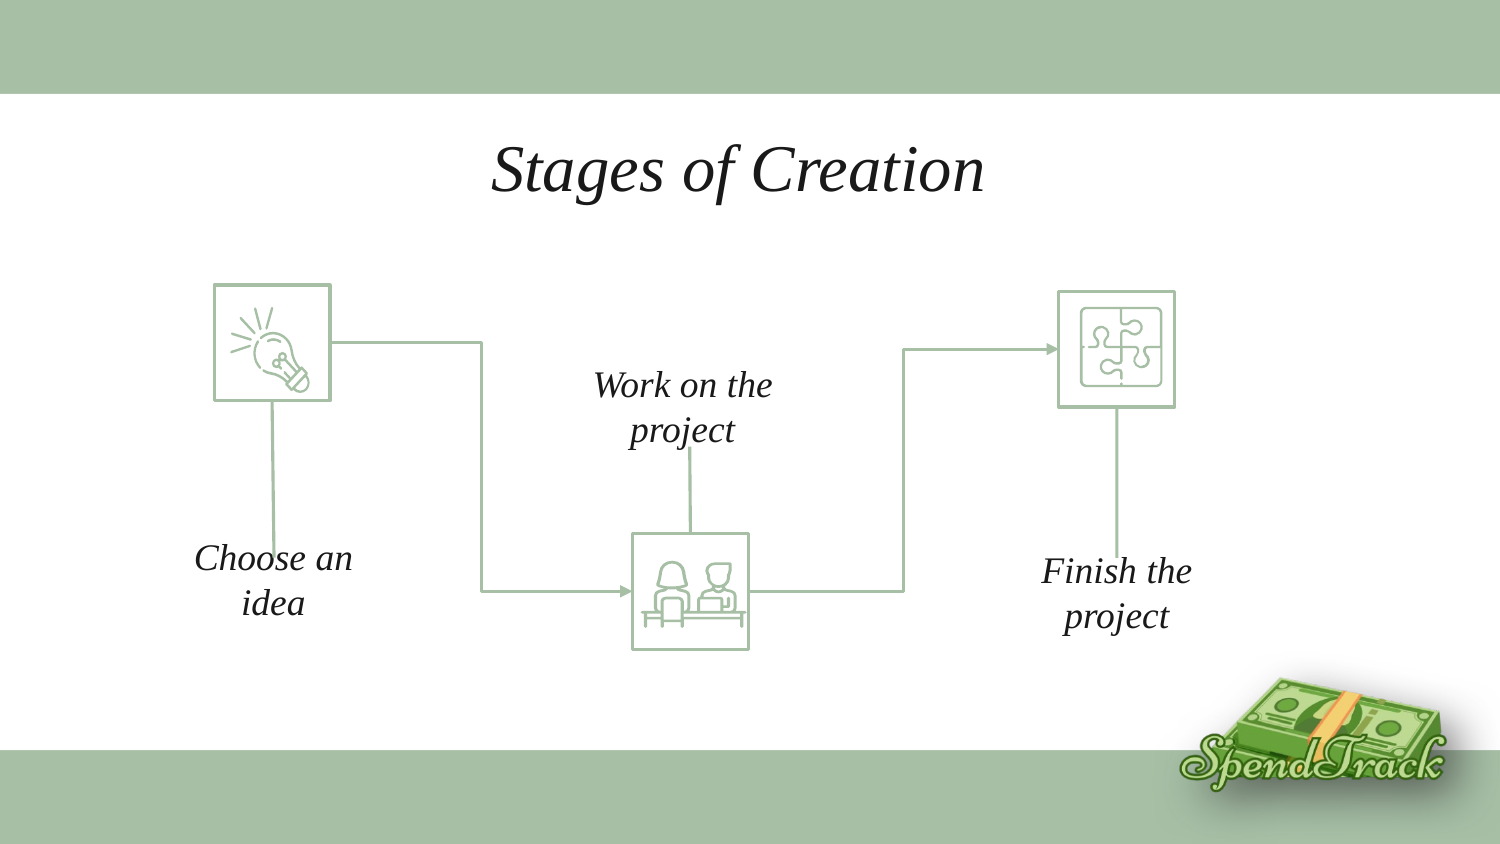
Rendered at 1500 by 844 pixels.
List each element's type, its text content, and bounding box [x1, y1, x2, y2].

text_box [992, 290, 1242, 626]
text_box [148, 284, 399, 626]
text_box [329, 342, 633, 592]
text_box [748, 348, 987, 592]
picture [1140, 574, 1500, 844]
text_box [271, 401, 275, 558]
title Stages of Creation [106, 117, 1371, 212]
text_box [229, 306, 310, 394]
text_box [557, 371, 808, 650]
